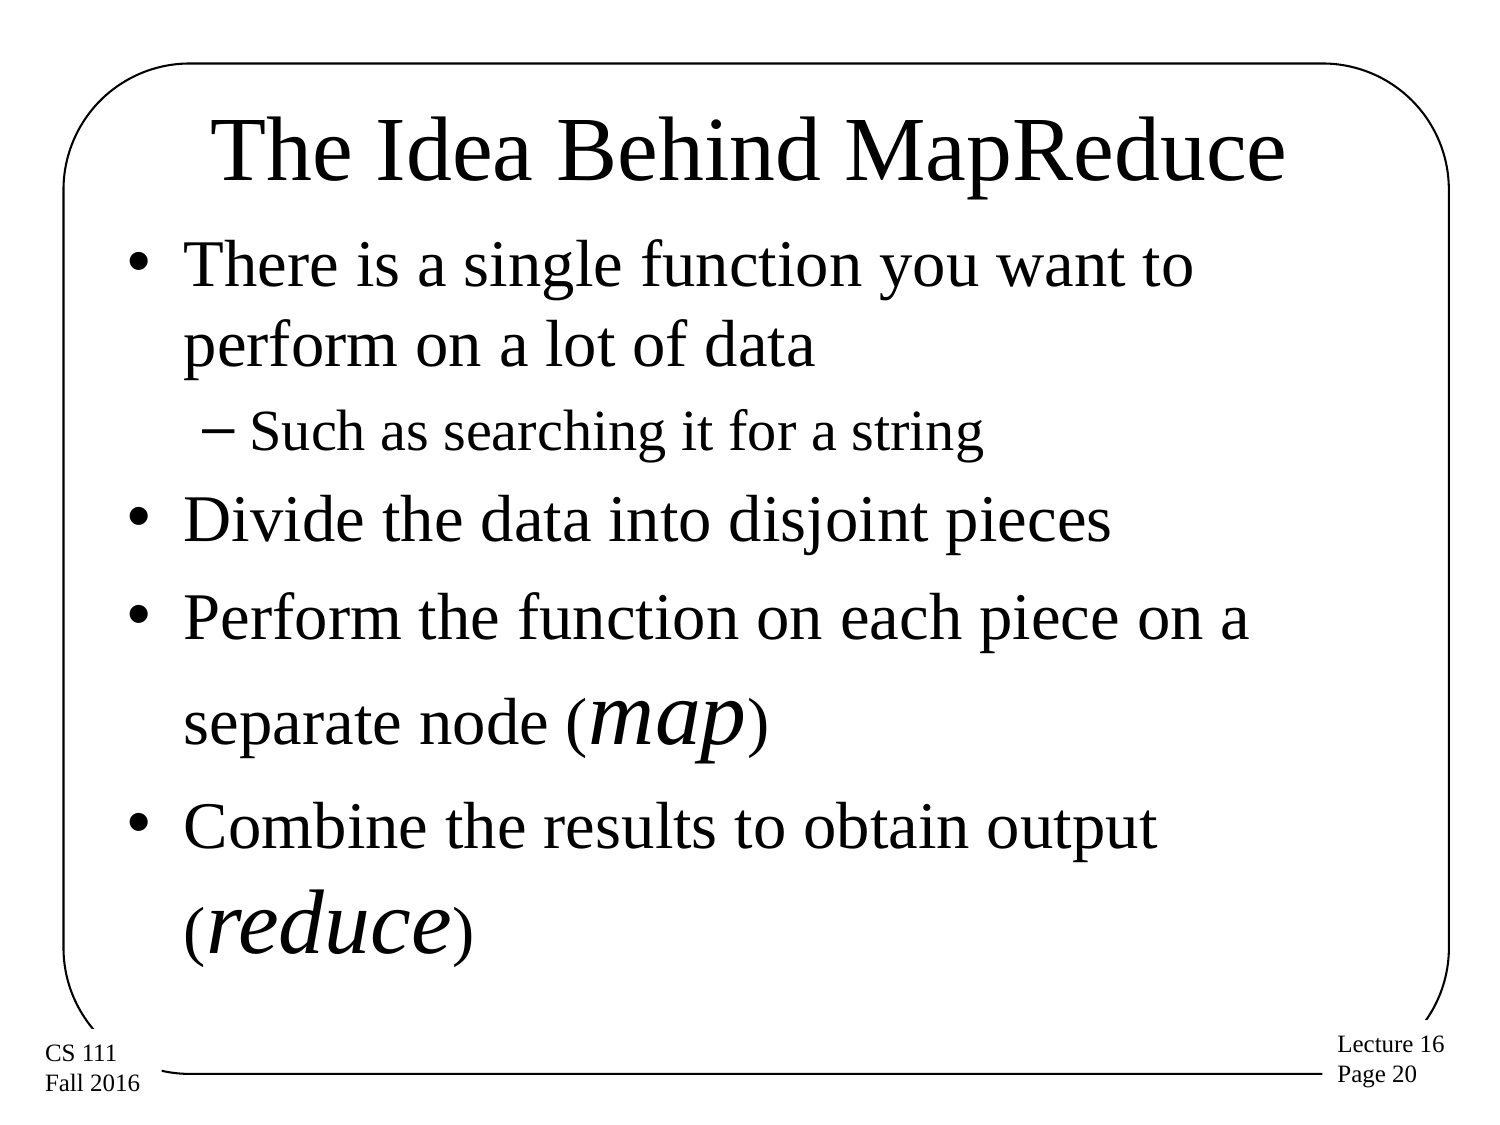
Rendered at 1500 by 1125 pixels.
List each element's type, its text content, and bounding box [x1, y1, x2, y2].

title The Idea Behind MapReduce [112, 49, 1388, 212]
list There is a single function you want to perform on a lot of data Such as searching it for a string Divide the data into disjoint pieces Perform the function on each piece on a separate node (map) Combine the results to obtain output (reduce) [112, 212, 1388, 888]
